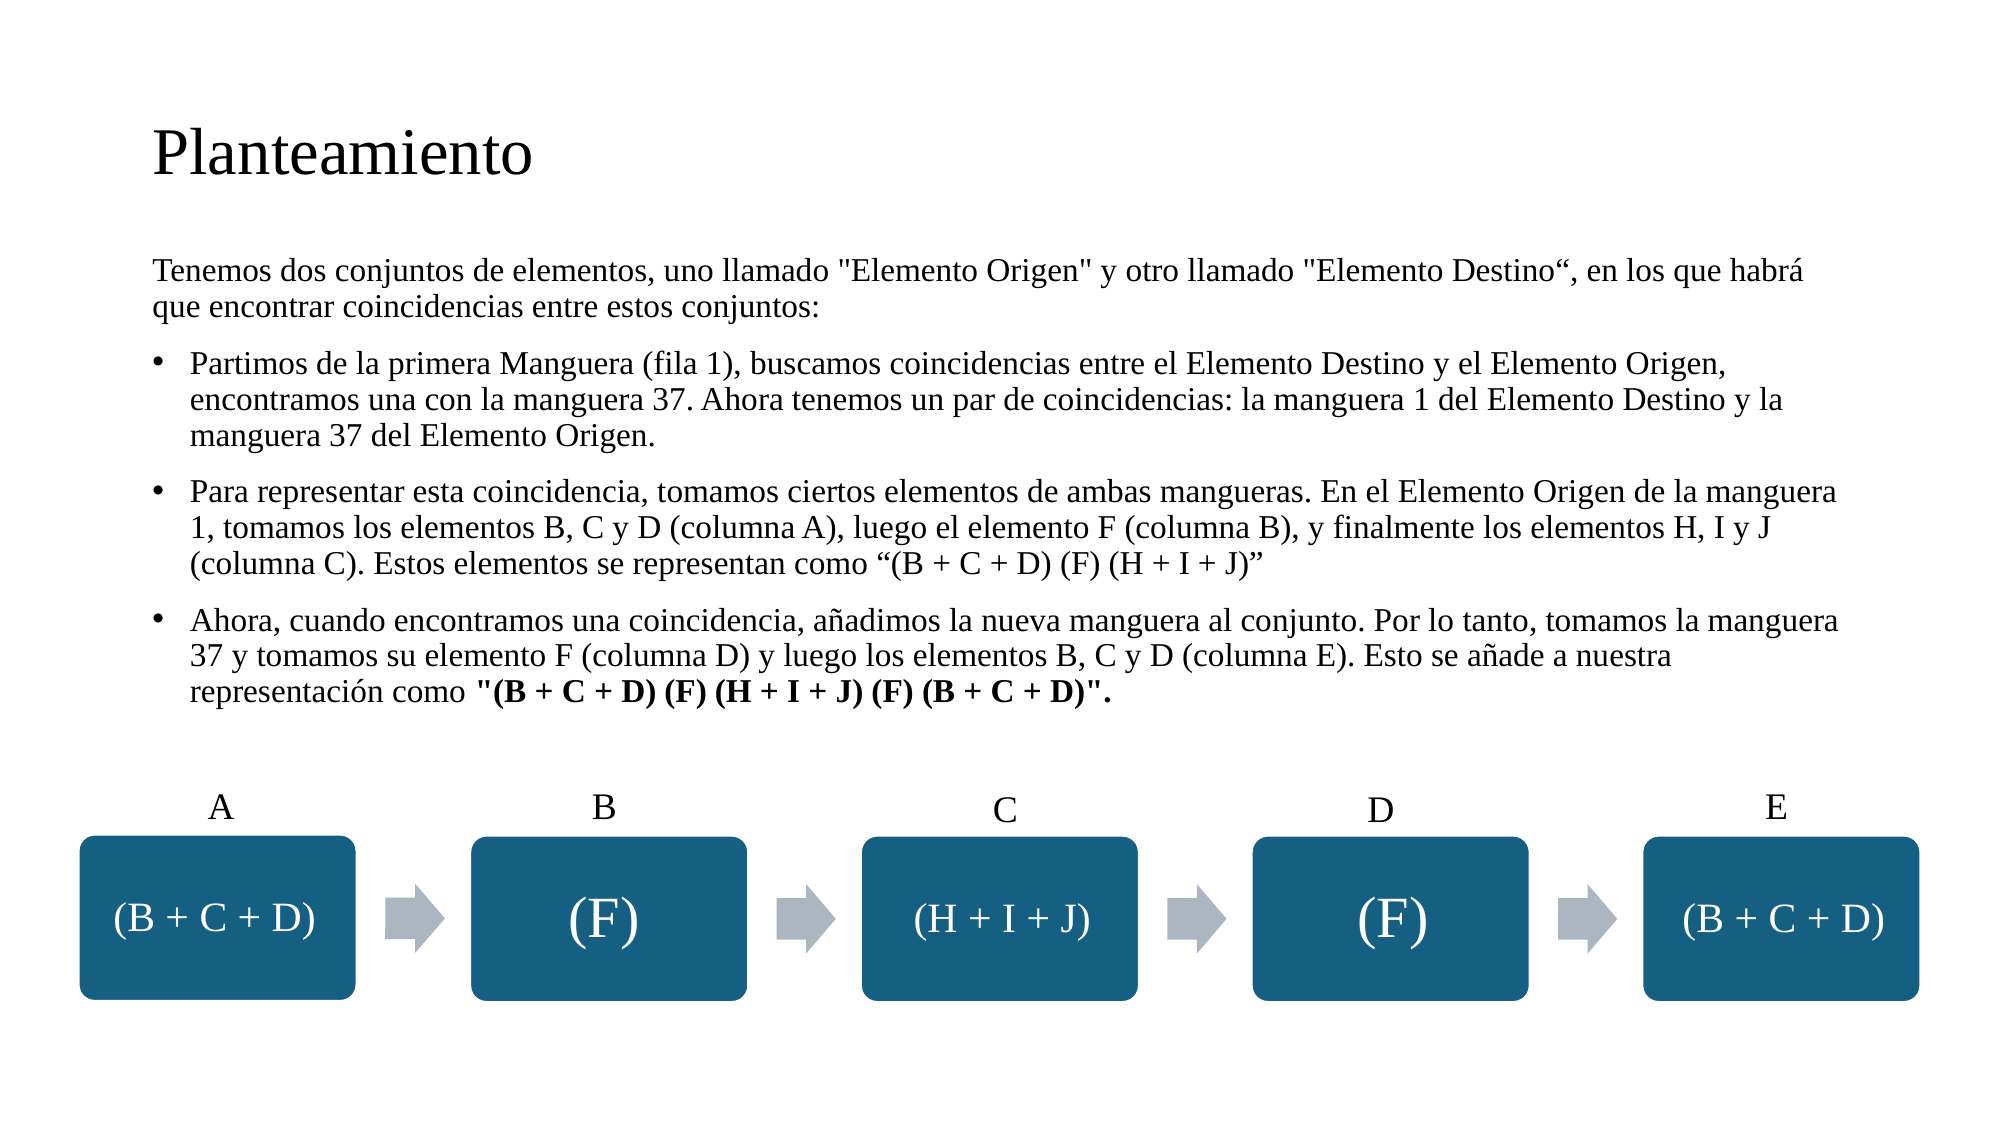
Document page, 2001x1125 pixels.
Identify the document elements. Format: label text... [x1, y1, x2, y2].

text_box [77, 772, 1923, 1066]
list Tenemos dos conjuntos de elementos, uno llamado "Elemento Origen" y otro llamado "Elemento Destino“, en los que habrá que encontrar coincidencias entre estos conjuntos: Partimos de la primera Manguera (fila 1), buscamos coincidencias entre el Elemento Destino y el Elemento Origen, encontramos una con la manguera 37. Ahora tenemos un par de coincidencias: la manguera 1 del Elemento Destino y la manguera 37 del Elemento Origen. Para representar esta coincidencia, tomamos ciertos elementos de ambas mangueras. En el Elemento Origen de la manguera 1, tomamos los elementos B, C y D (columna A), luego el elemento F (columna B), y finalmente los elementos H, I y J (columna C). Estos elementos se representan como “(B + C + D) (F) (H + I + J)” Ahora, cuando encontramos una coincidencia, añadimos la nueva manguera al conjunto. Por lo tanto, tomamos la manguera 37 y tomamos su elemento F (columna D) y luego los elementos B, C y D (columna E). Esto se añade a nuestra representación como "(B + C + D) (F) (H + I + J) (F) (B + C + D)". [137, 245, 1863, 761]
title Planteamiento [137, 59, 1863, 245]
